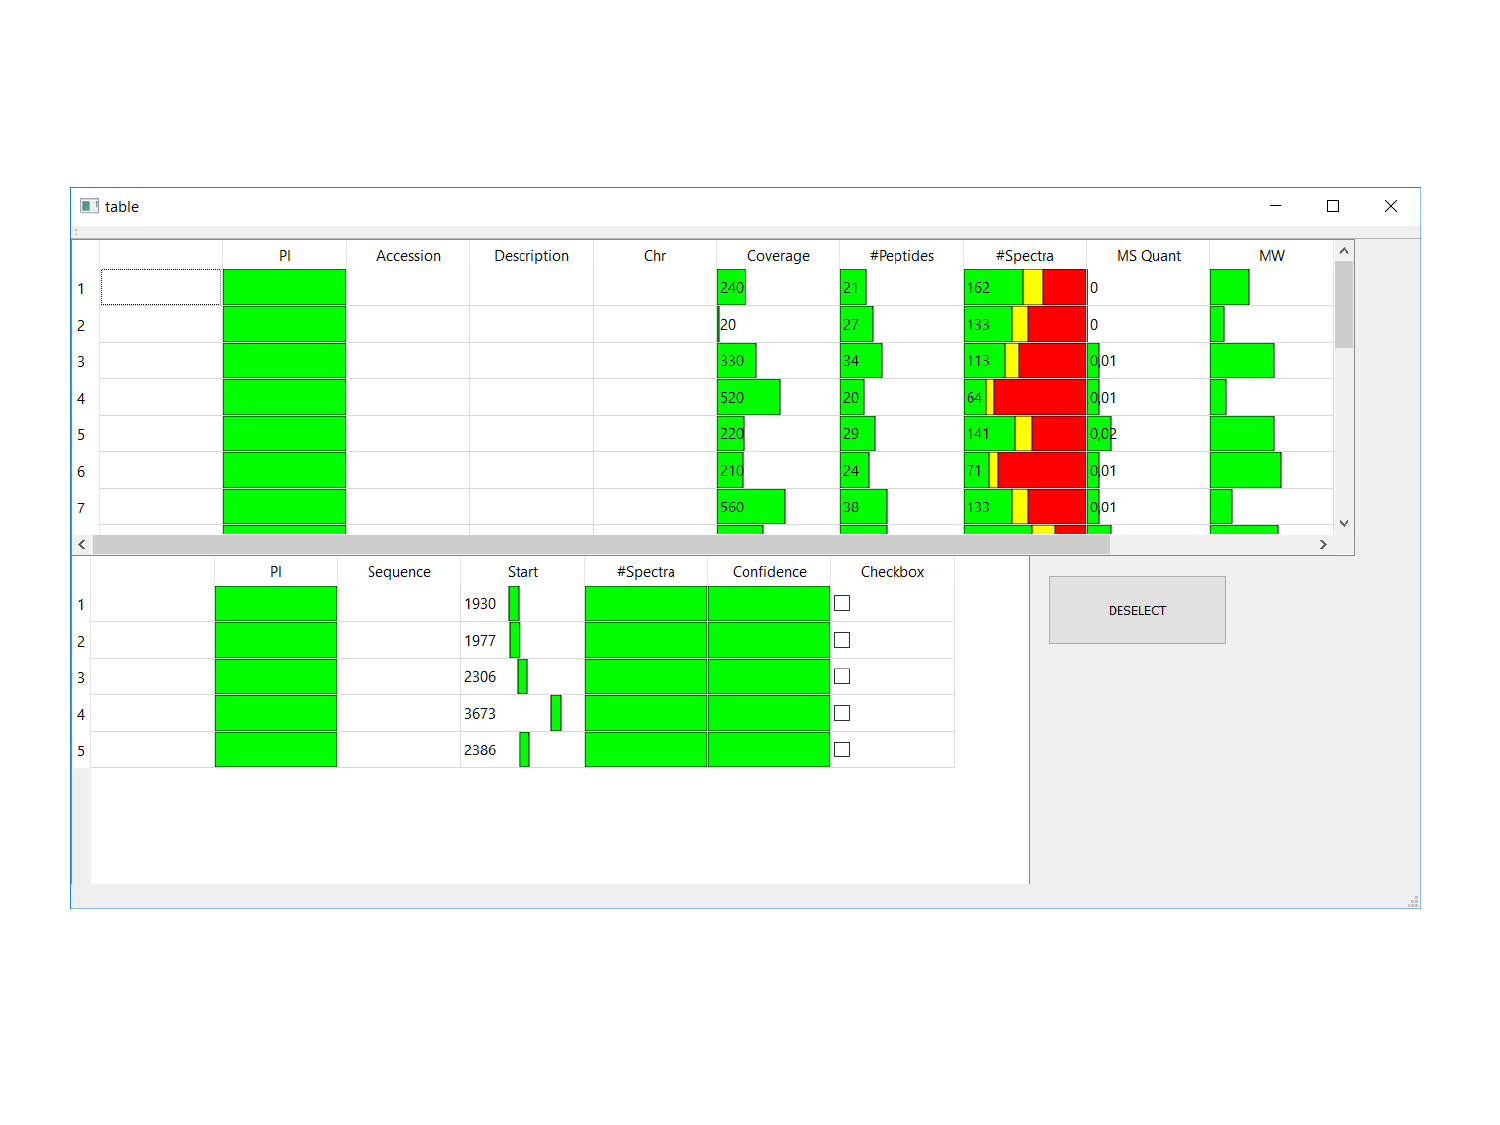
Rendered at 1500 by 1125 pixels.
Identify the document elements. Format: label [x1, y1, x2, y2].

list [70, 187, 1421, 909]
